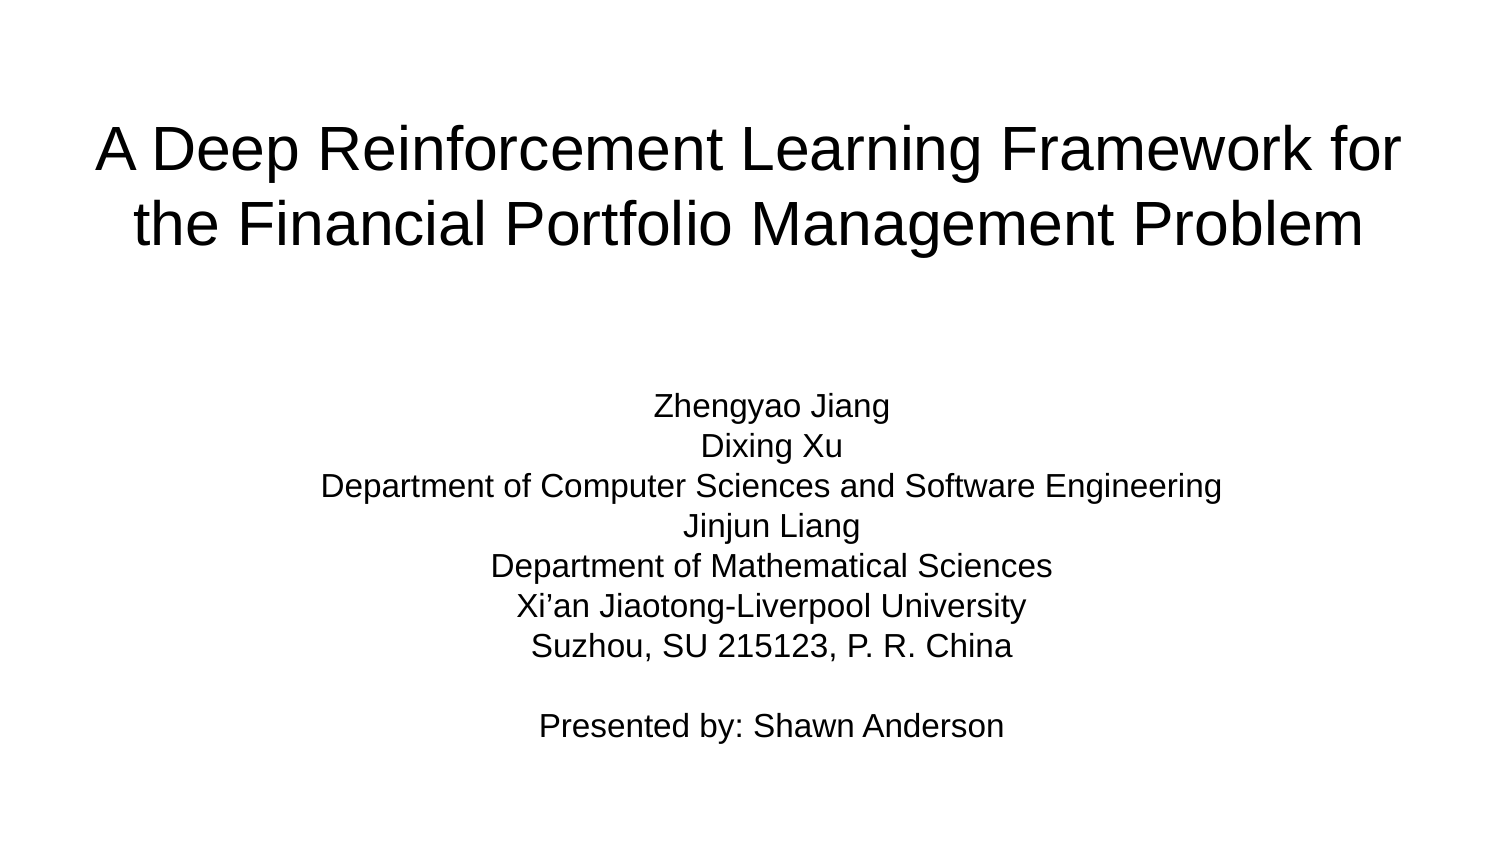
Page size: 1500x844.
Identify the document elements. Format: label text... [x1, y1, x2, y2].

text_box Zhengyao Jiang Dixing Xu Department of Computer Sciences and Software Engineering Jinjun Liang Department of Mathematical Sciences Xi’an Jiaotong-Liverpool University Suzhou, SU 215123, P. R. China Presented by: Shawn Anderson [190, 369, 1355, 599]
subtitle A Deep Reinforcement Learning Framework for the Financial Portfolio Management Problem [50, 92, 1450, 292]
